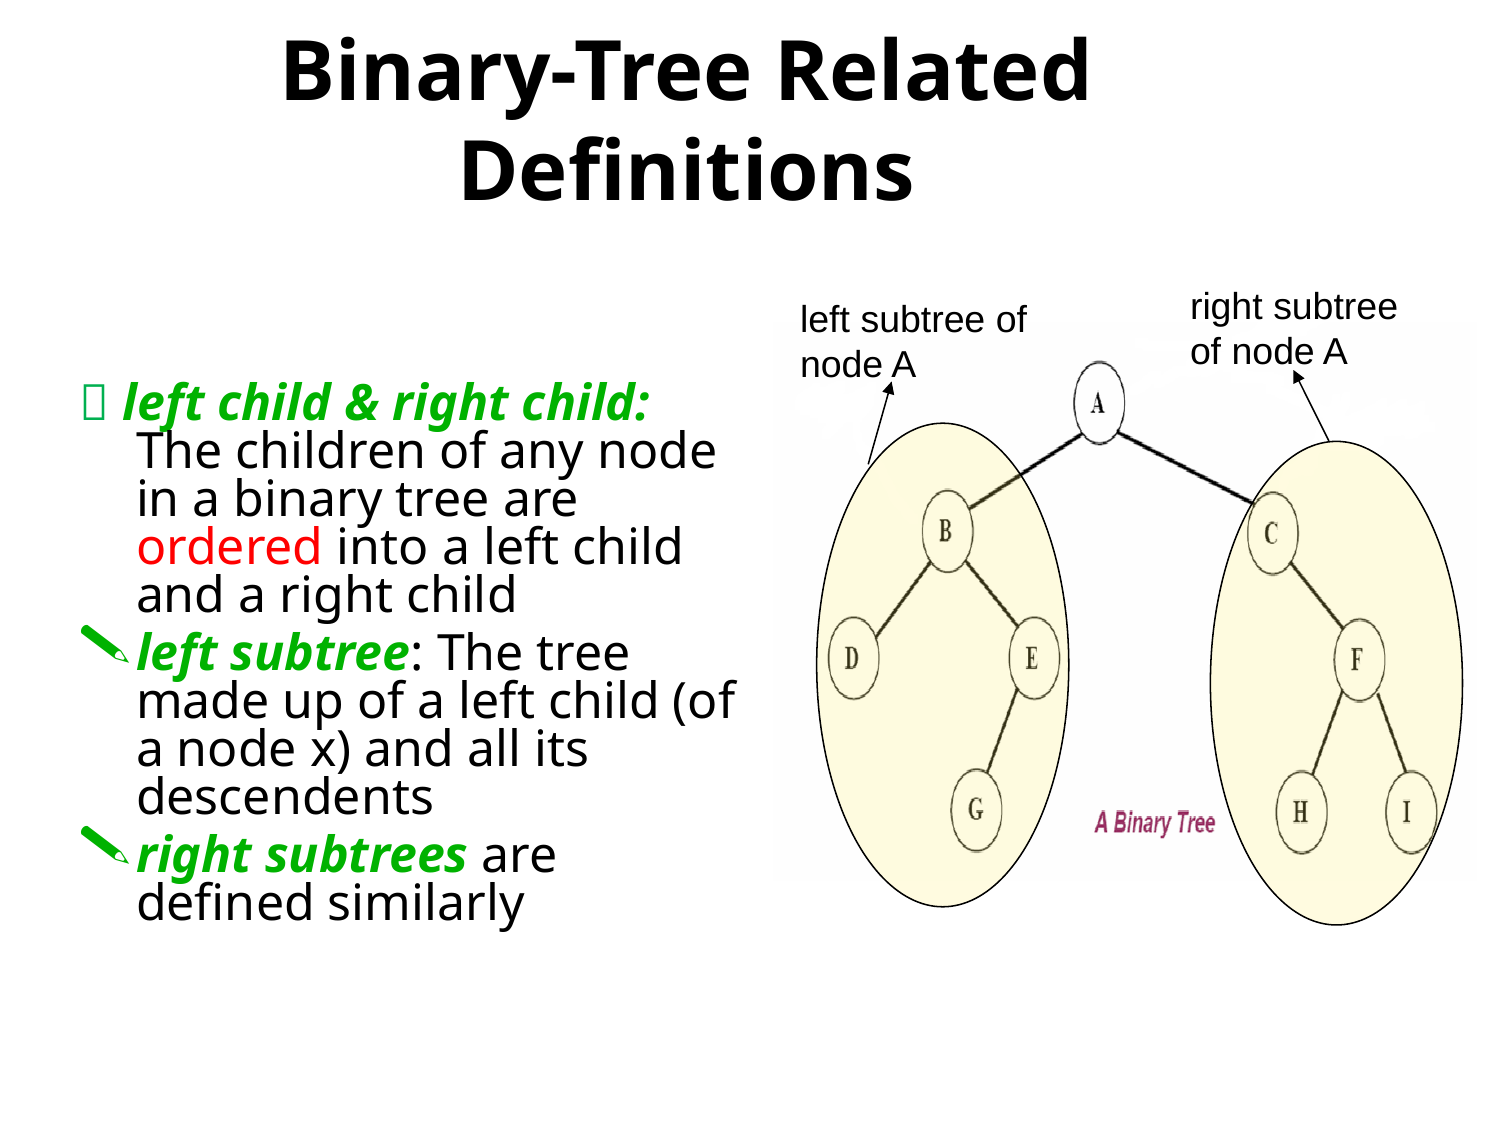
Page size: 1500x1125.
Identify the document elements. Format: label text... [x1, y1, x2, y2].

text_box [886, 881, 1000, 907]
text_box [1263, 881, 1409, 925]
title Binary-Tree Related Definitions [122, 84, 1251, 226]
picture [773, 322, 1477, 881]
list  left child & right child: The children of any node in a binary tree are ordered into a left child and a right child left subtree: The tree made up of a left child (of a node x) and all its descendents right subtrees are defined similarly [64, 374, 762, 1059]
text_box right subtree of node A [1175, 274, 1436, 322]
text_box left subtree of node A [785, 287, 1081, 322]
